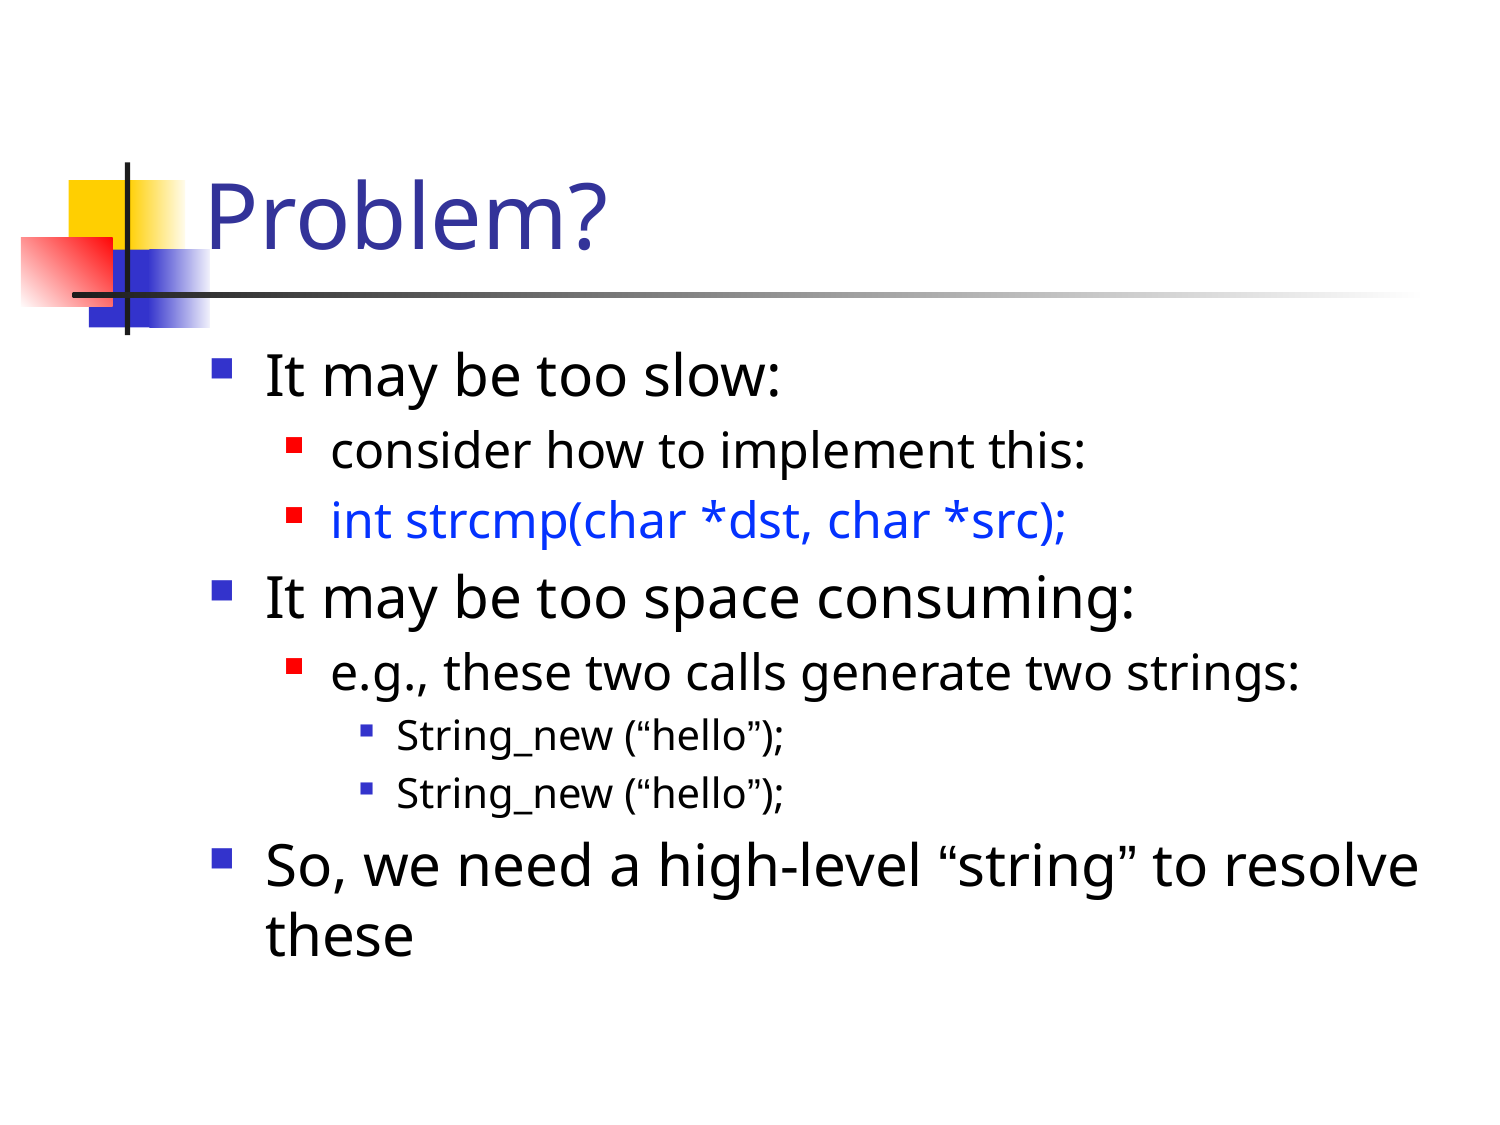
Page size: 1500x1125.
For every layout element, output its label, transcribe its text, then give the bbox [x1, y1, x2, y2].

title Problem? [188, 35, 1468, 275]
list It may be too slow: consider how to implement this: int strcmp(char *dst, char *src); It may be too space consuming: e.g., these two calls generate two strings: String_new (“hello”); String_new (“hello”); So, we need a high-level “string” to resolve these [193, 331, 1469, 1006]
